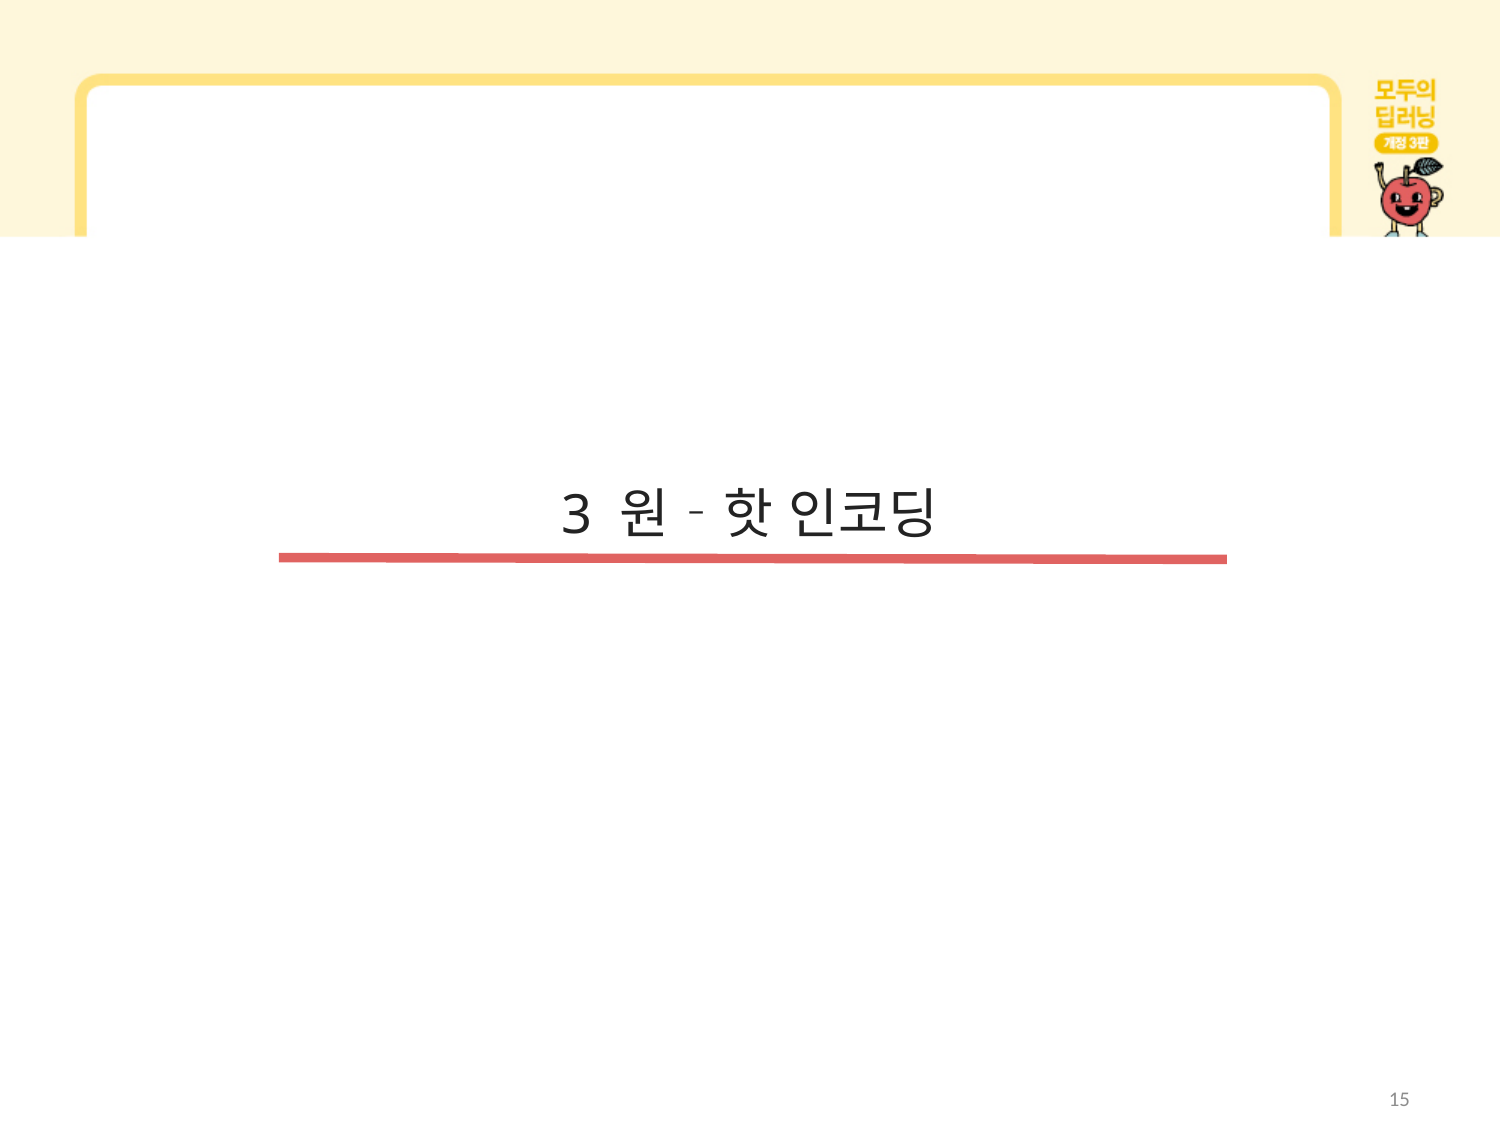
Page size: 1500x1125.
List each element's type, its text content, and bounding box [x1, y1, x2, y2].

slide_number 15 [1074, 1074, 1425, 1123]
text_box 3 원‐핫 인코딩 [87, 420, 1413, 552]
picture [0, 0, 1500, 1125]
